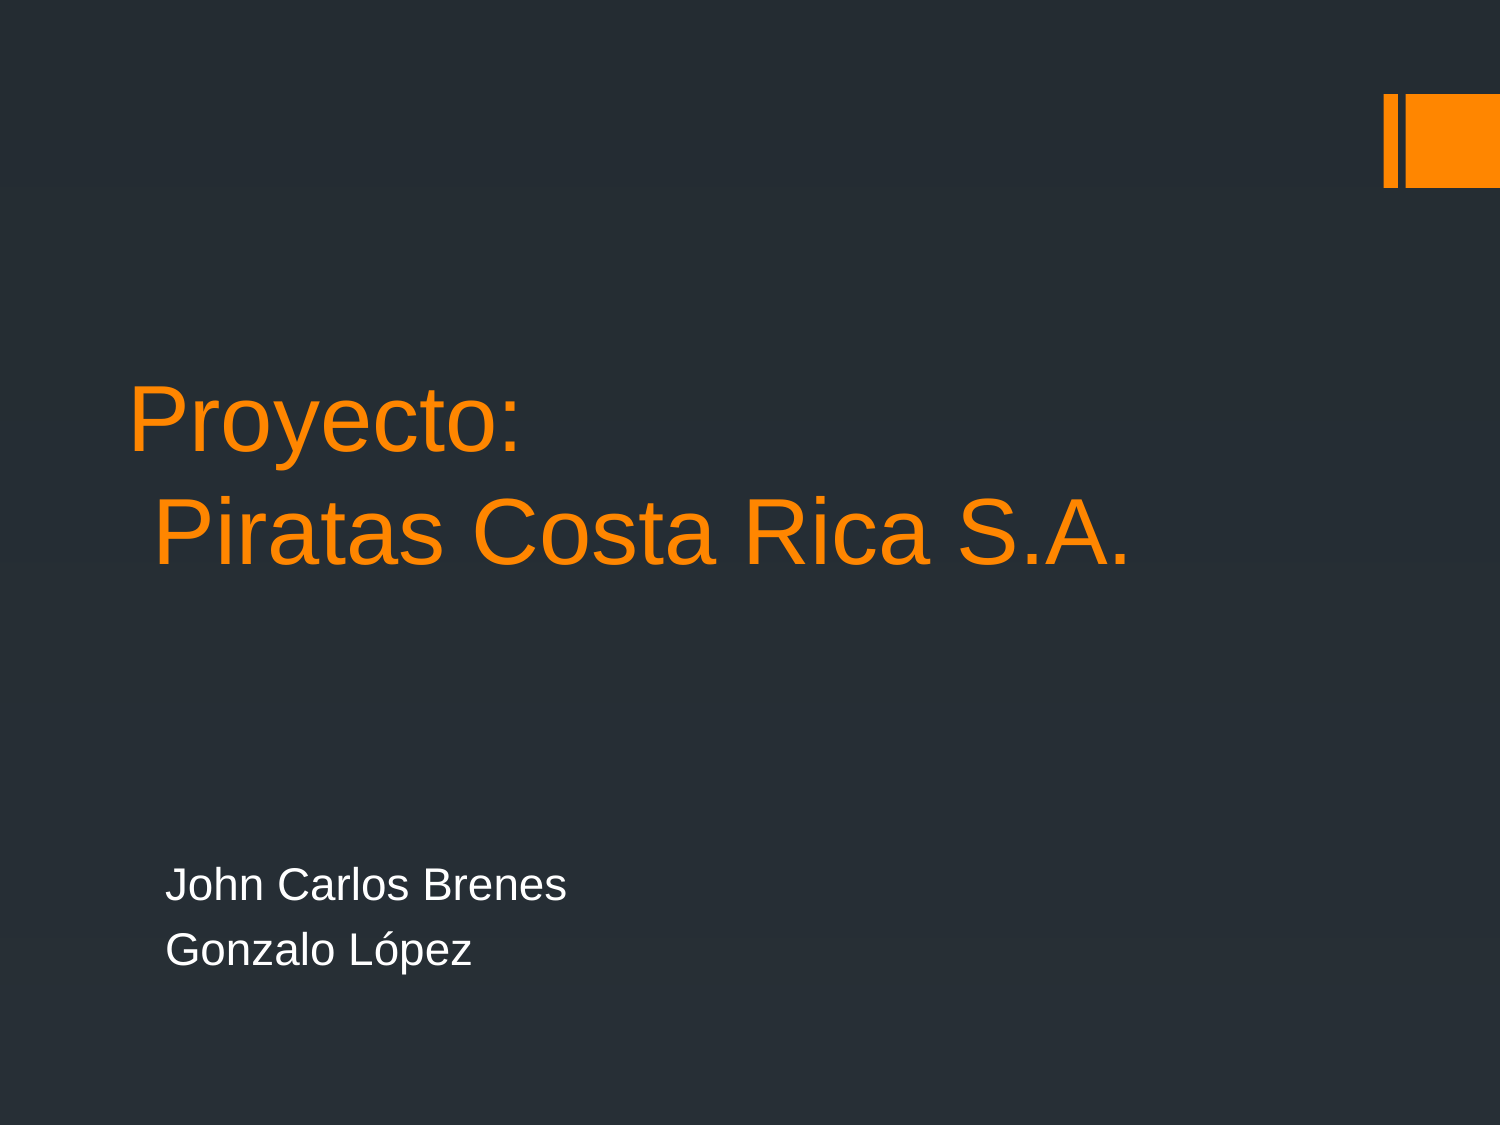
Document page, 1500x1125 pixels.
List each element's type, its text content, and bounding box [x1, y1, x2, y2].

title Proyecto: Piratas Costa Rica S.A. [112, 349, 1388, 591]
subtitle John Carlos Brenes Gonzalo López [150, 847, 1350, 1036]
